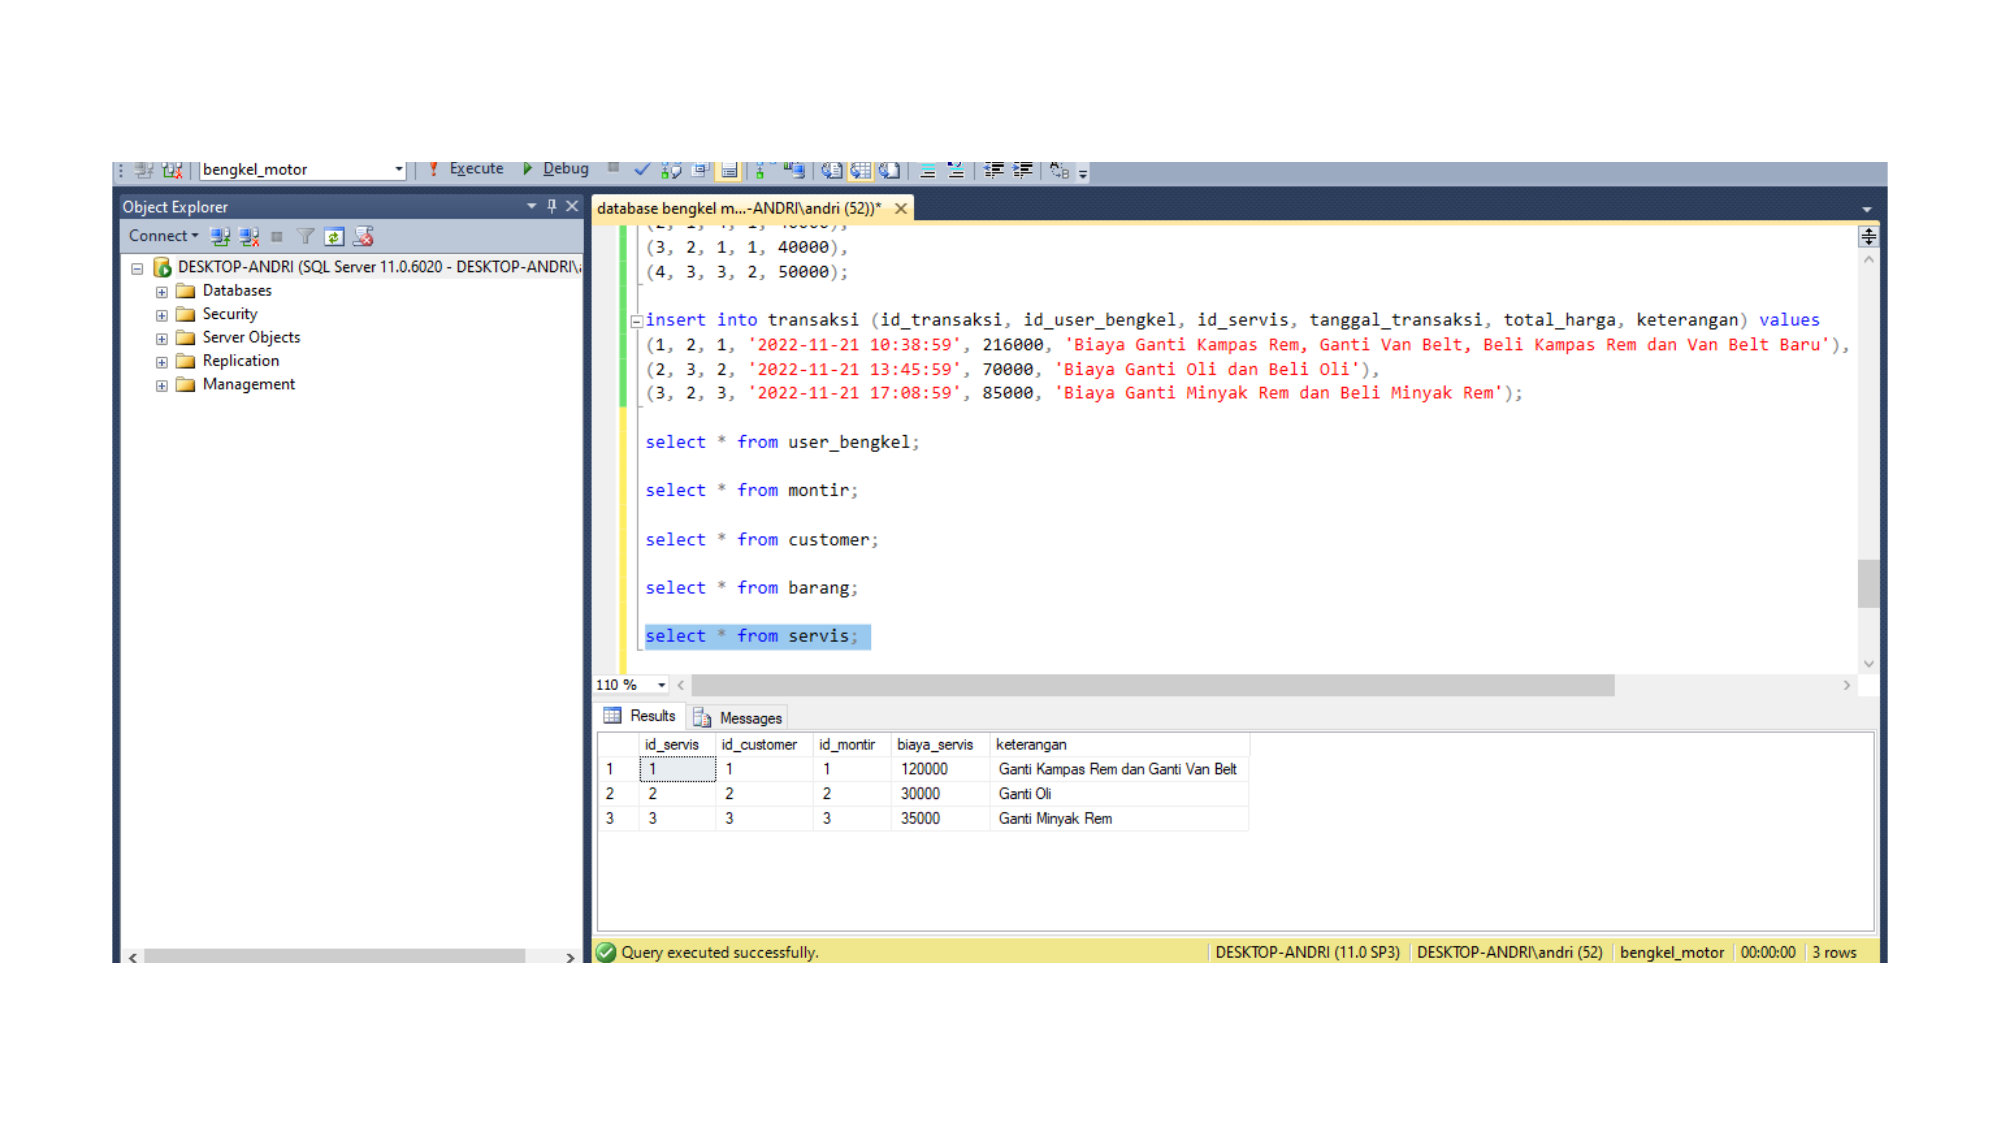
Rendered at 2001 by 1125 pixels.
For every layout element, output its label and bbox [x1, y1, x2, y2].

picture [112, 162, 1888, 963]
